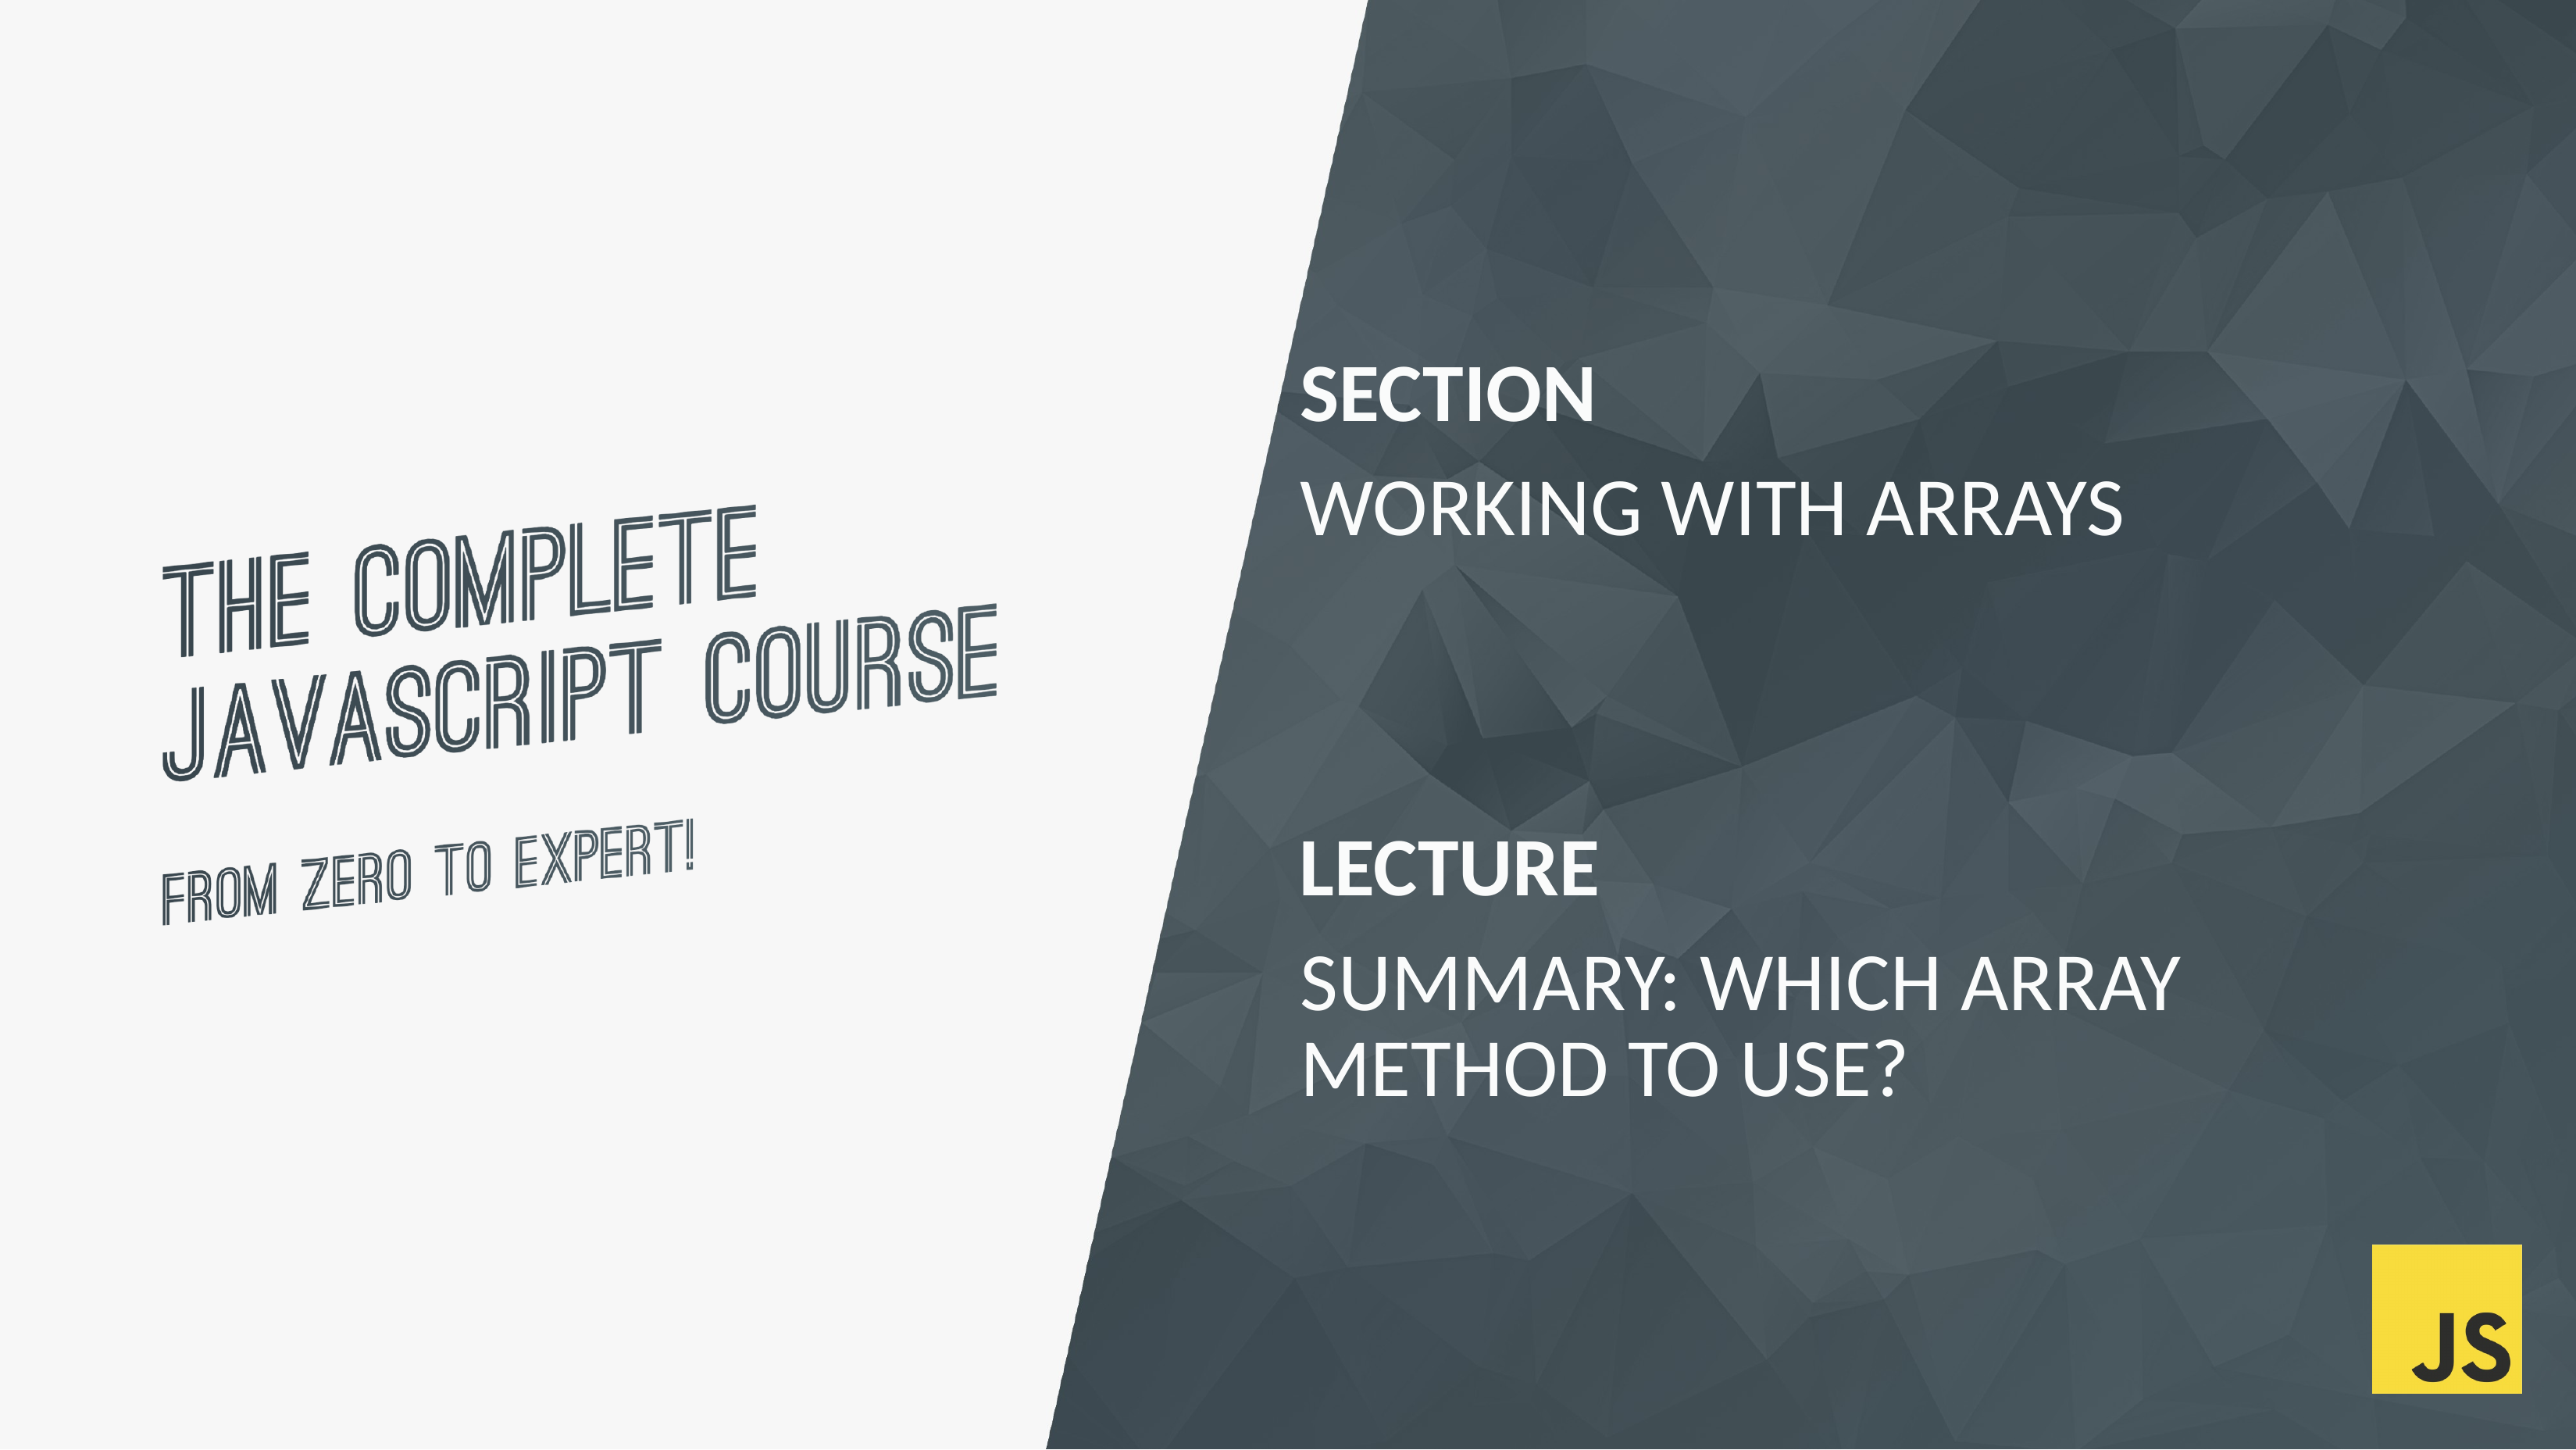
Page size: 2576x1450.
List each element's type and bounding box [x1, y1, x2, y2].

picture [159, 498, 1001, 929]
picture [1046, 0, 2576, 1450]
